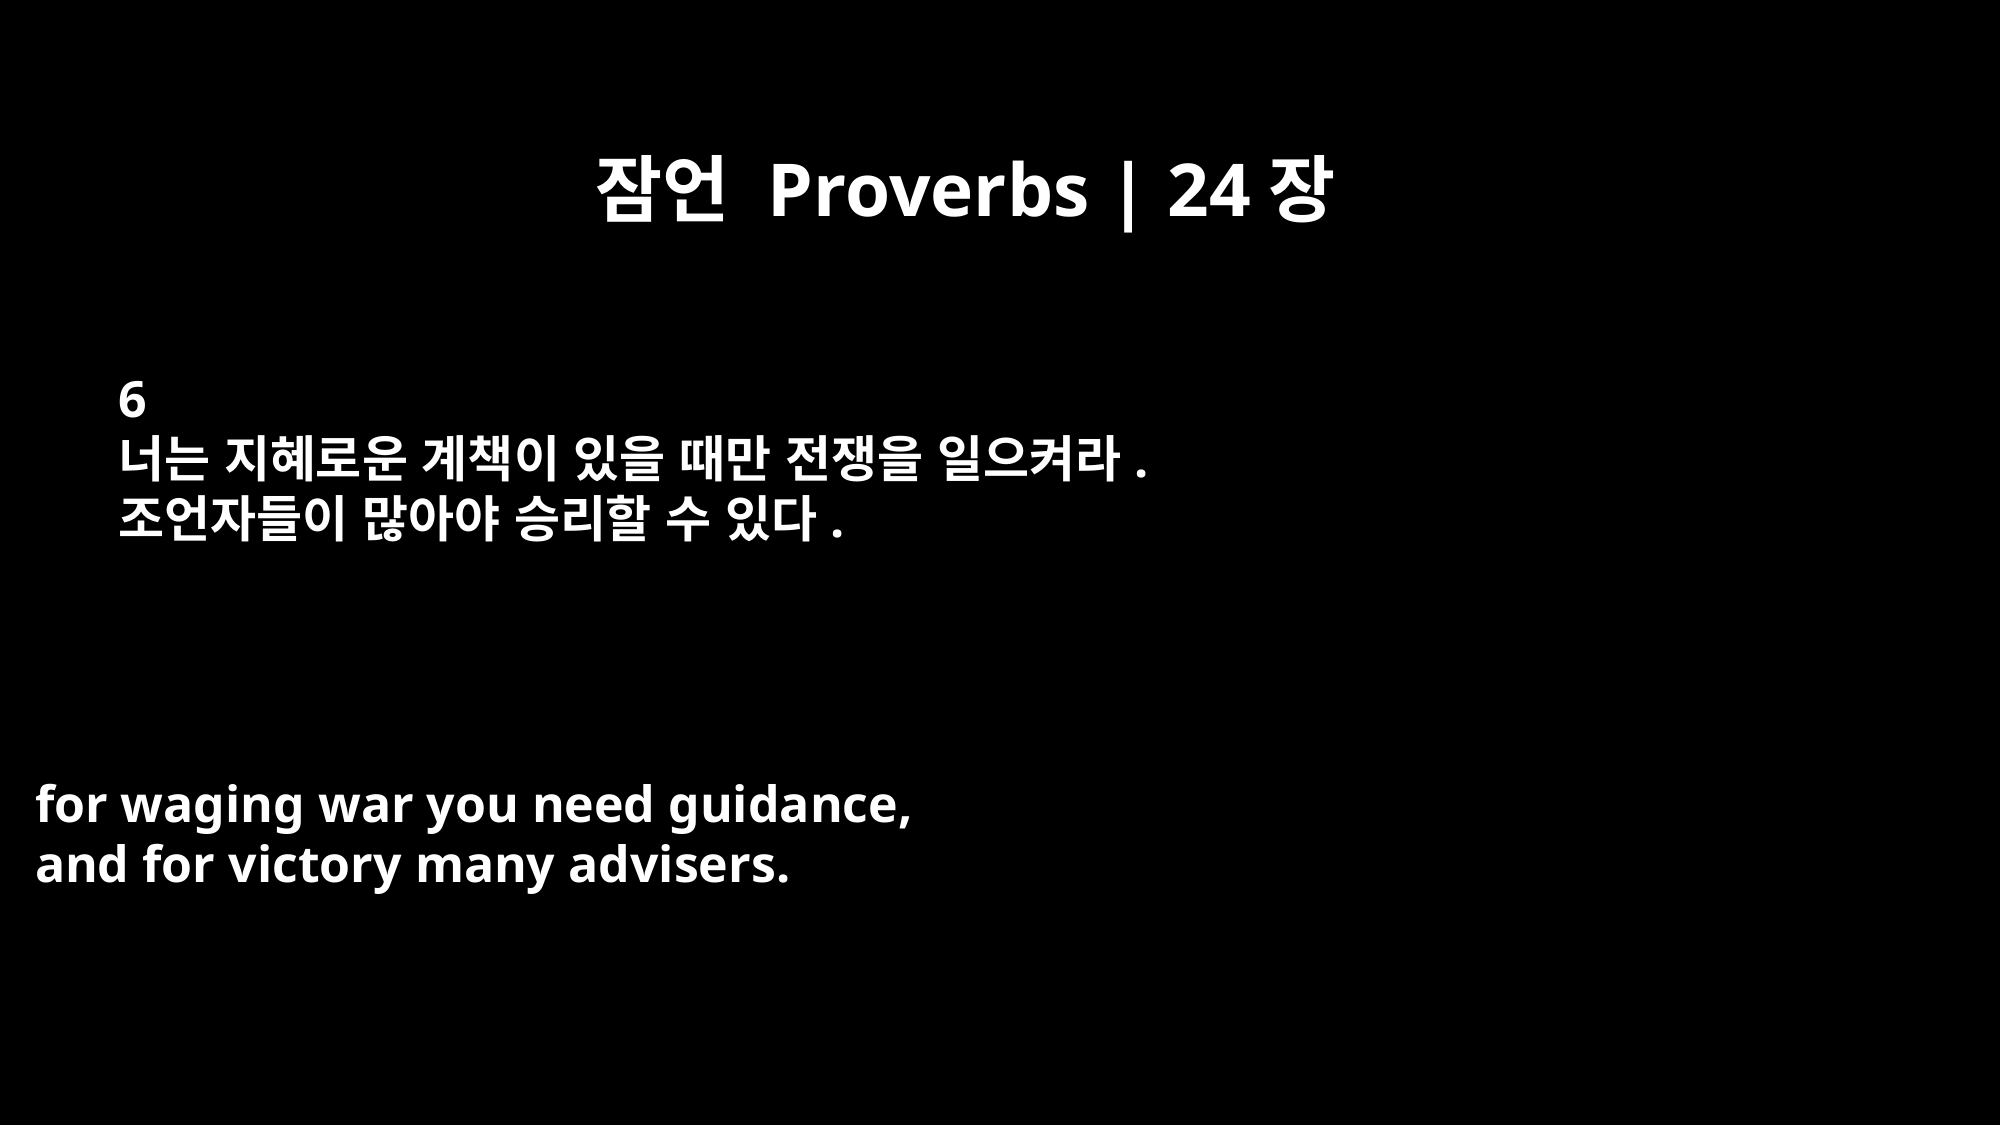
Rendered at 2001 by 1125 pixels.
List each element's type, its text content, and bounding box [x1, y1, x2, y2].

text_box for waging war you need guidance, and for victory many advisers. [20, 764, 928, 900]
text_box 6 너는 지혜로운 계책이 있을 때만 전쟁을 일으켜라. 조언자들이 많아야 승리할 수 있다. [103, 359, 1164, 555]
text_box 잠언 Proverbs | 24장 [580, 136, 1352, 239]
